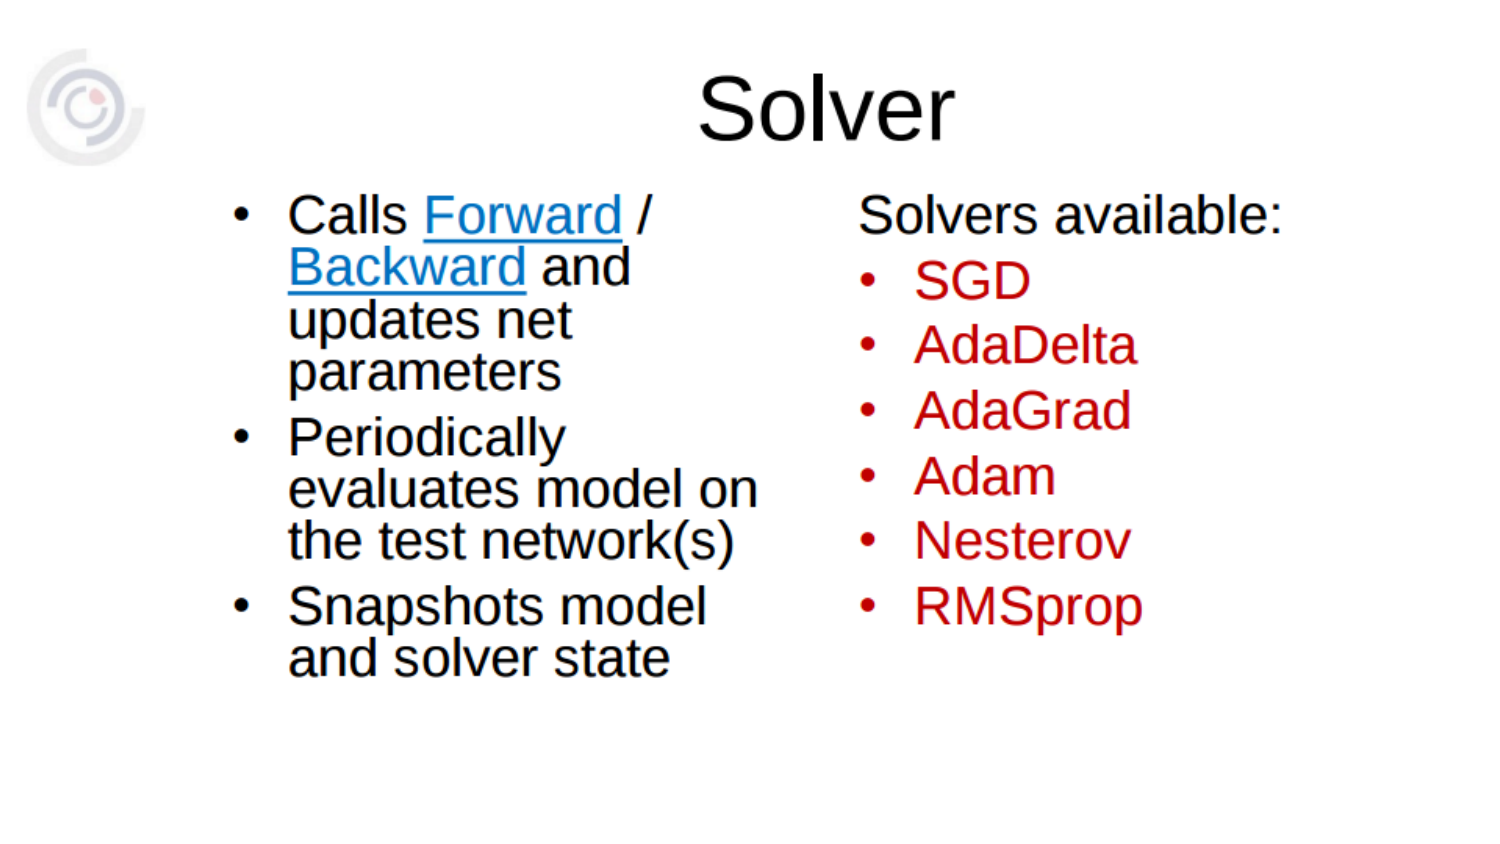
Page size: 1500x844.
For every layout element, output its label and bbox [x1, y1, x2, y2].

picture [24, 41, 1476, 803]
